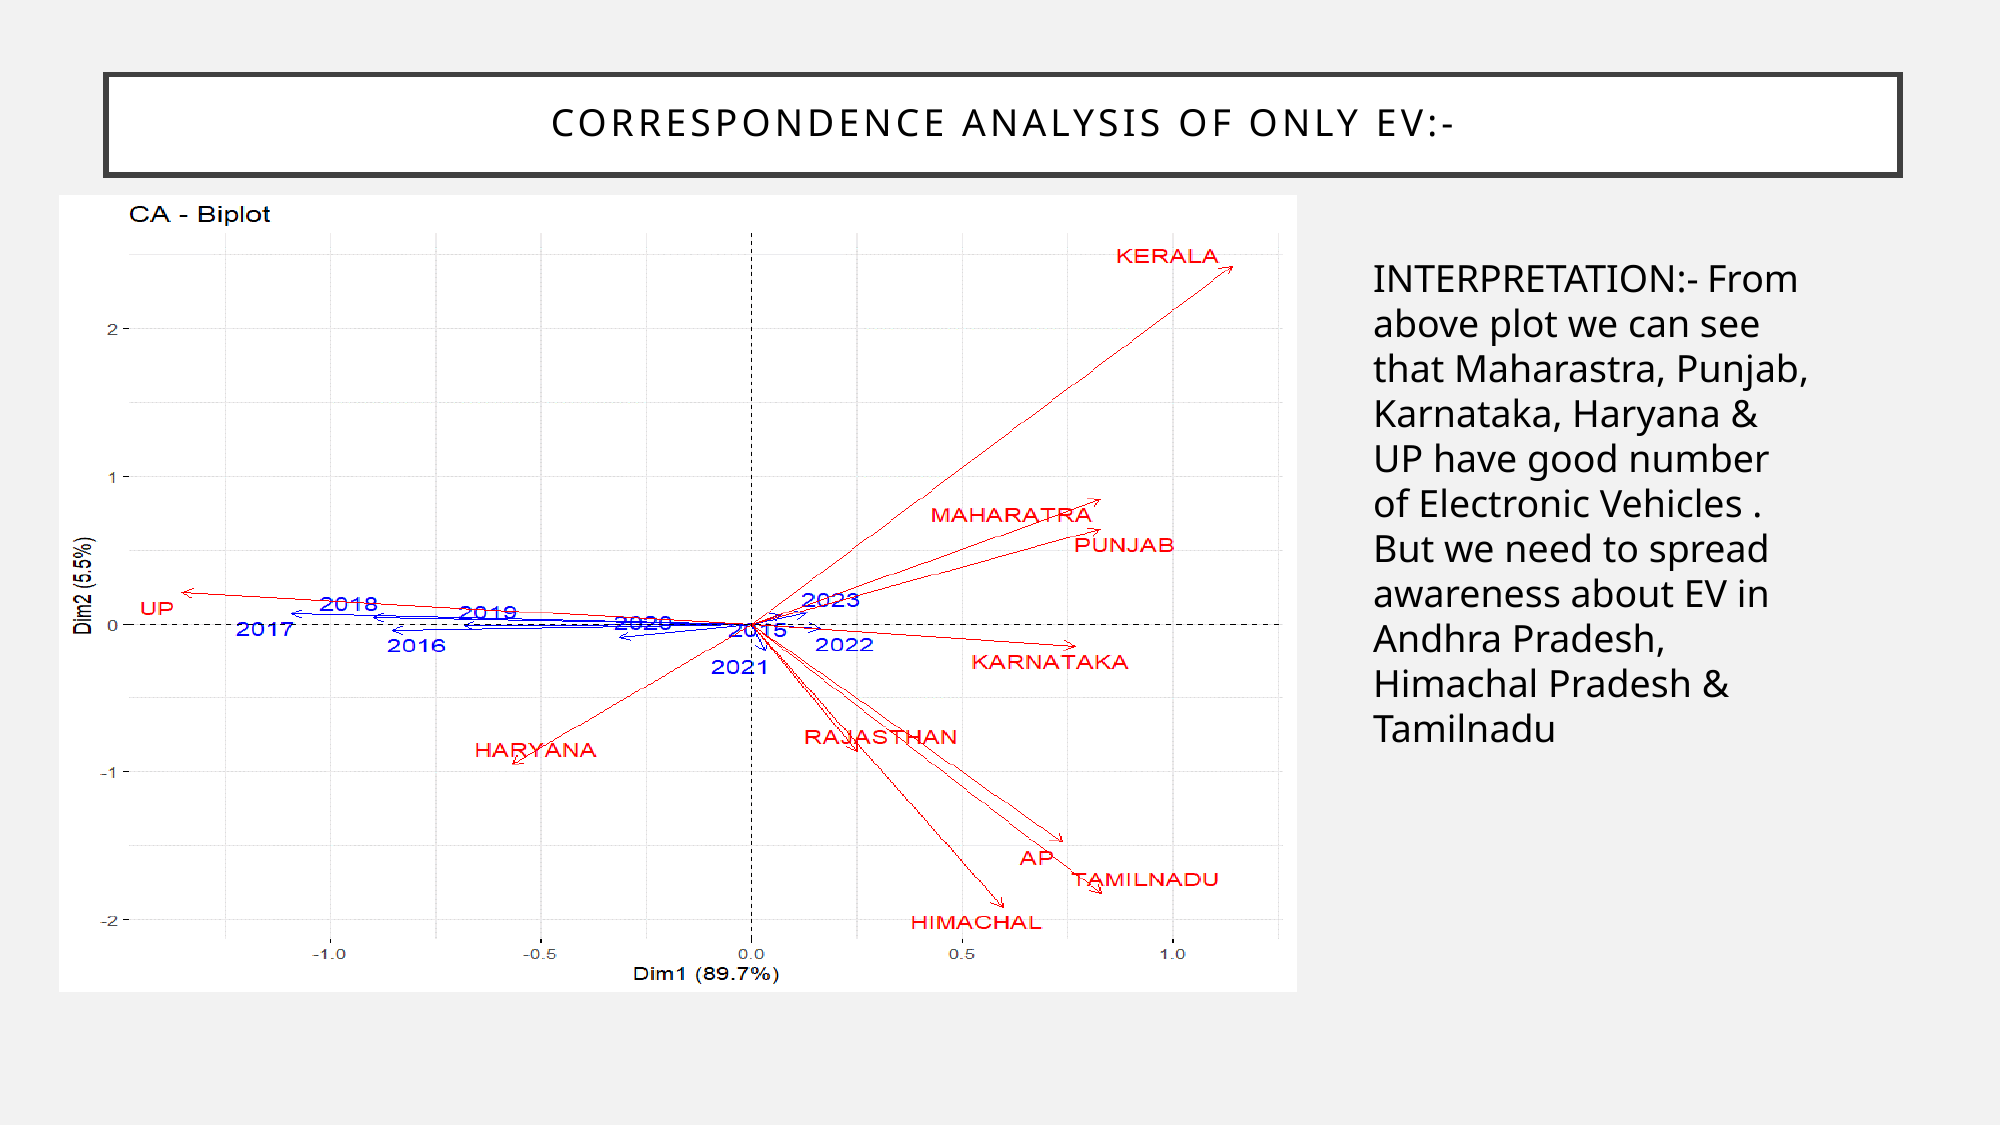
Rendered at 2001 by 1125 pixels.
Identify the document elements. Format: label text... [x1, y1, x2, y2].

picture [59, 195, 1297, 992]
title CORRESPONDENCE ANALYSIS OF ONLY EV:- [103, 72, 1903, 178]
text_box INTERPRETATION:- From above plot we can see that Maharastra, Punjab, Karnataka, Haryana & UP have good number of Electronic Vehicles . But we need to spread awareness about EV in Andhra Pradesh, Himachal Pradesh & Tamilnadu [1358, 247, 1825, 803]
text_box [1333, 222, 1800, 373]
